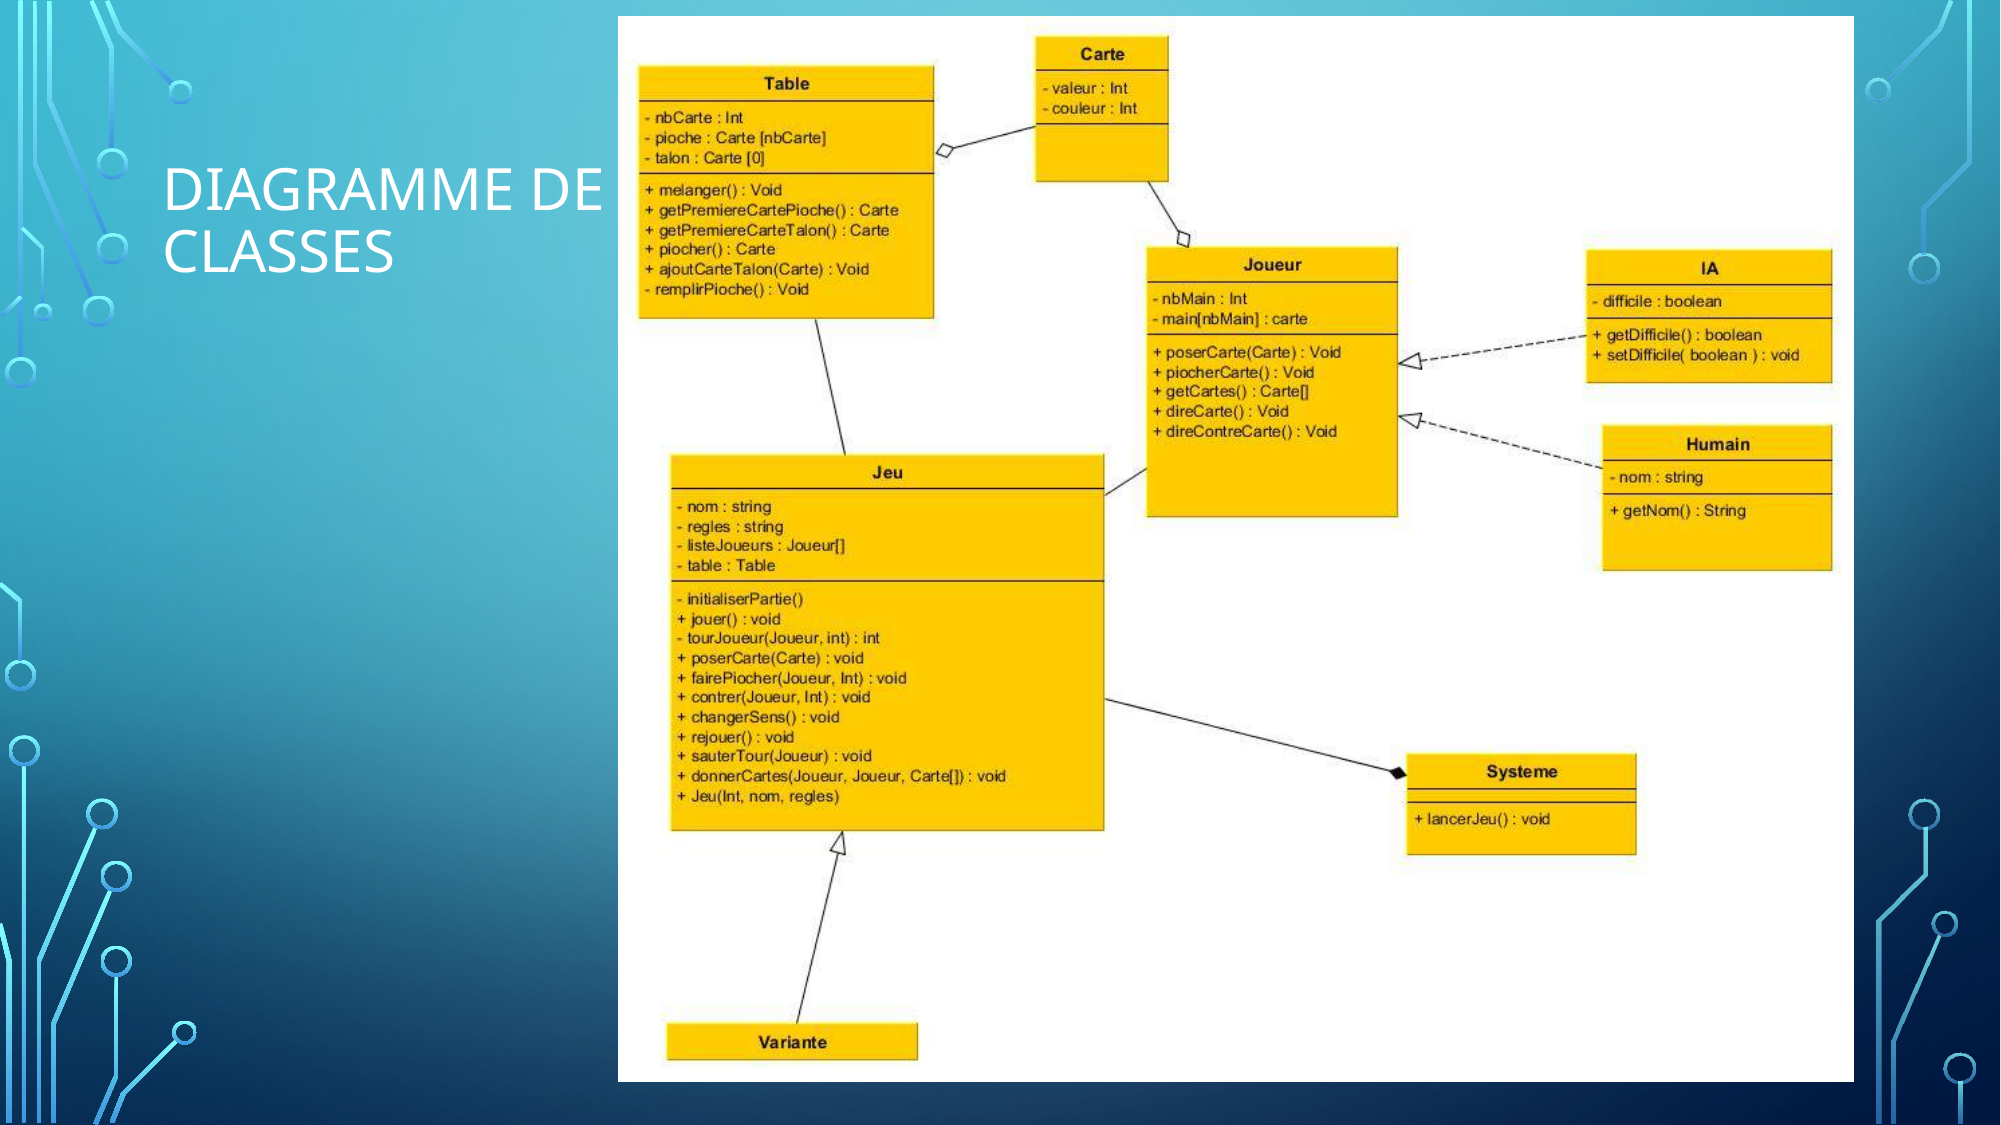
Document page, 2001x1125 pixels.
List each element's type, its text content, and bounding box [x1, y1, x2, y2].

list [618, 16, 1855, 1082]
title Diagramme de classes [147, 101, 618, 344]
